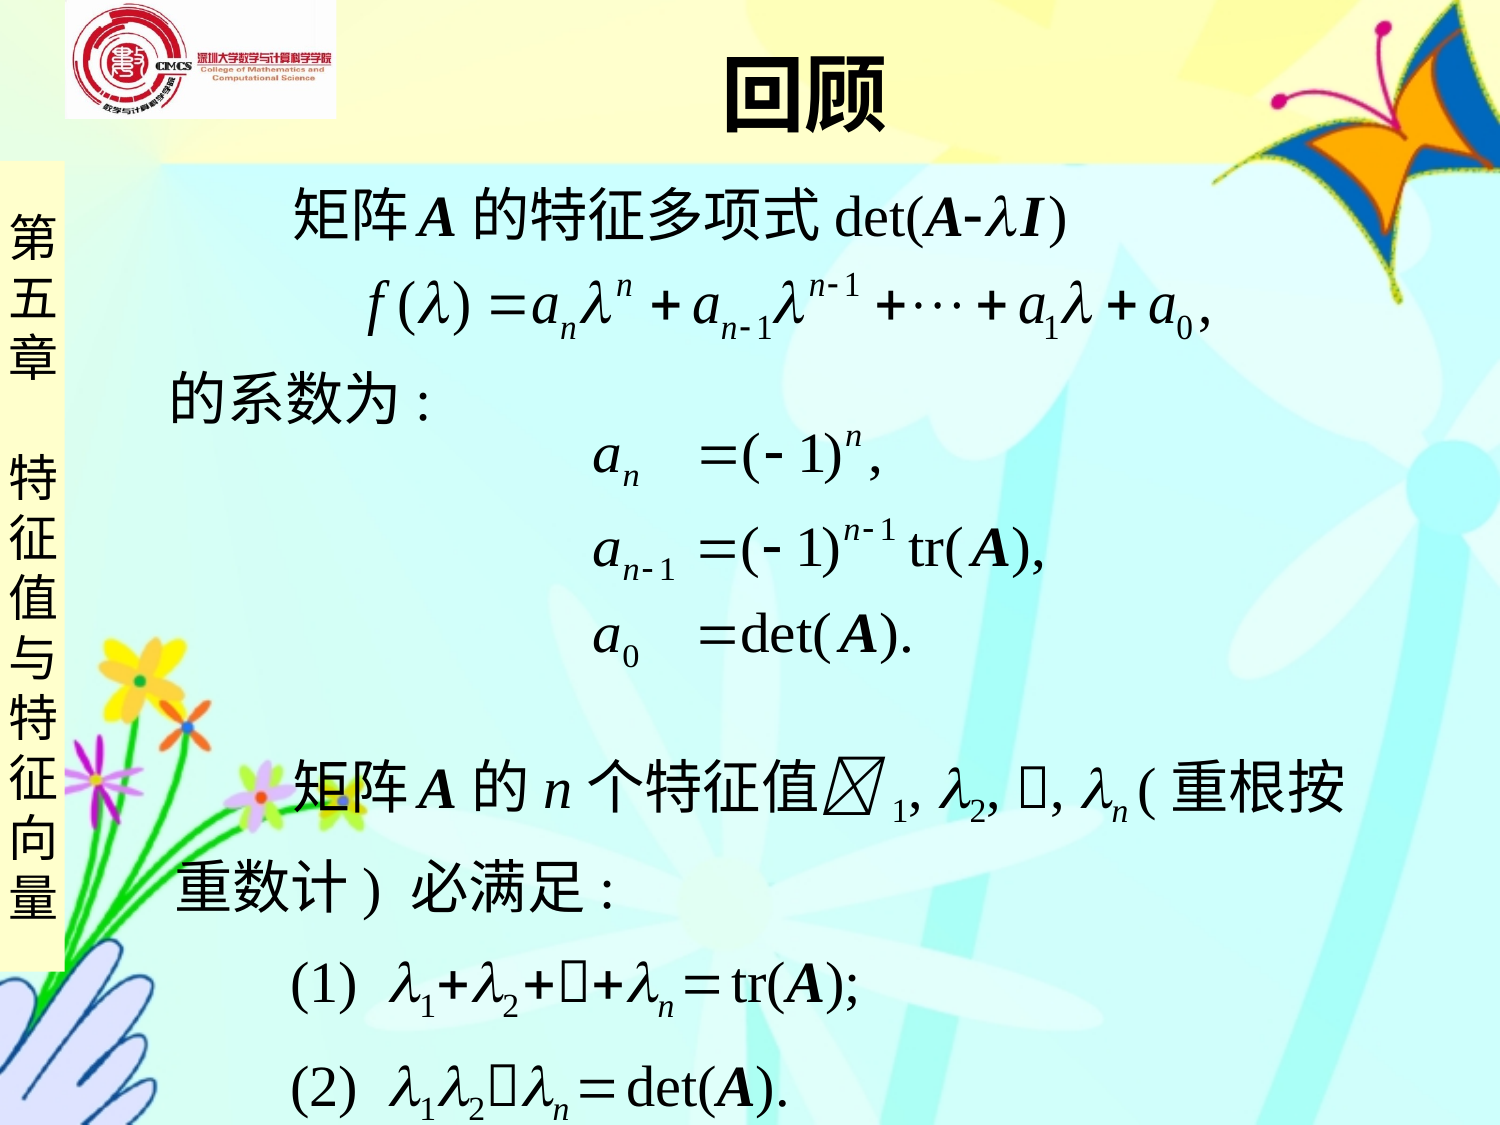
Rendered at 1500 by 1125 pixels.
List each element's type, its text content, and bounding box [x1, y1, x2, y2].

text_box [348, 257, 1223, 352]
picture [0, 0, 1500, 1125]
text_box 矩阵 A的特征多项式det(A I ) [159, 164, 1357, 256]
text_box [584, 408, 1055, 680]
text_box 矩阵 A的n个特征值1, 2, , n (重根按重数计) 必满足: (1) 12 n  tr(A); (2) 12n  det(A). [159, 718, 1418, 1125]
text_box 回顾 [707, 34, 904, 150]
text_box 的系数为: [154, 333, 447, 440]
